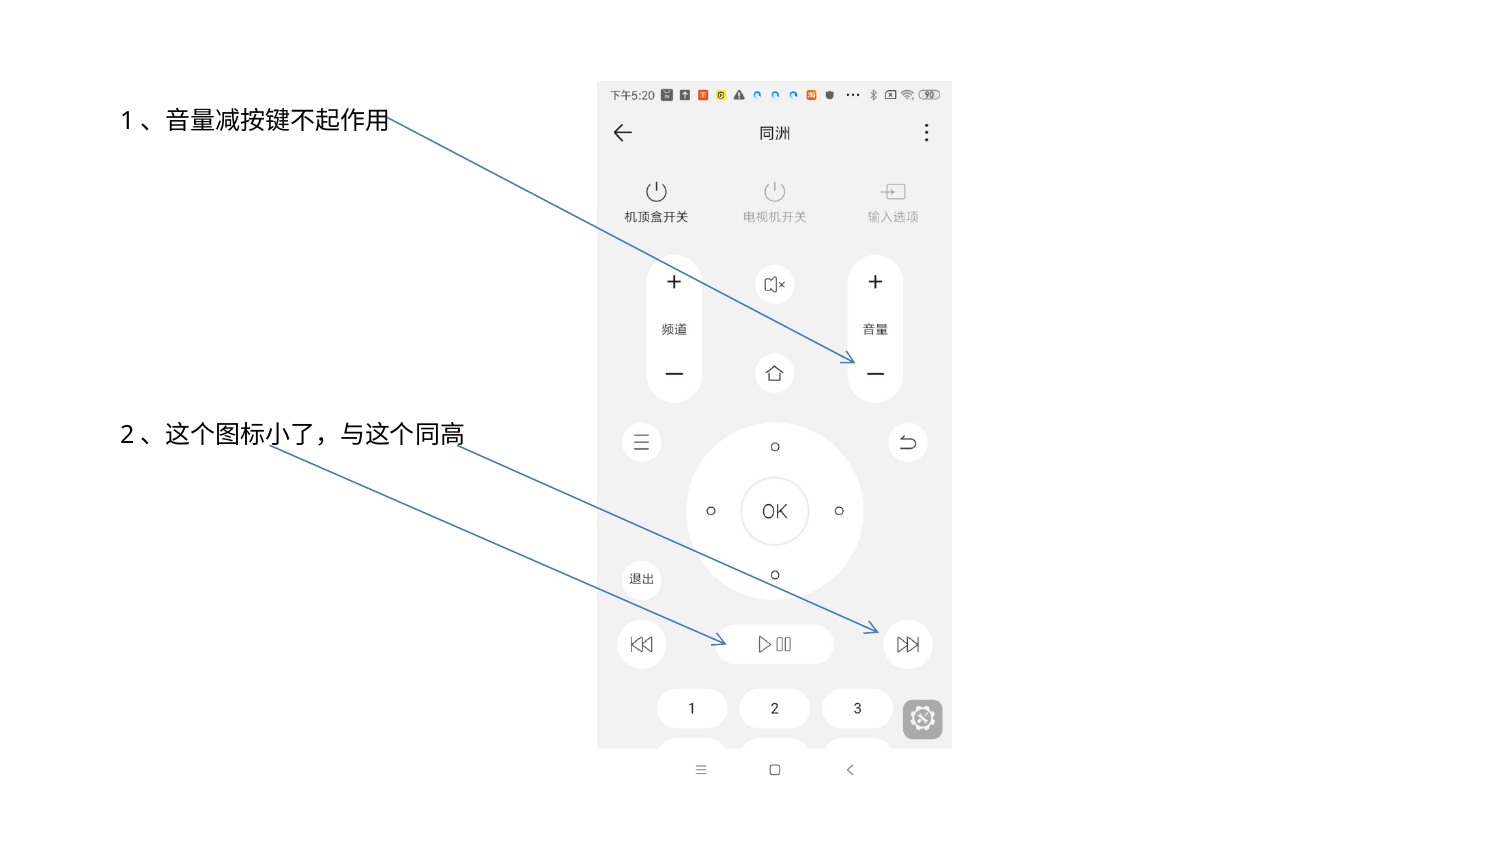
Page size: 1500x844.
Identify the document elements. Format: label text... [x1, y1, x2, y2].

text_box 1、音量减按键不起作用 2、这个图标小了，与这个同高 [105, 81, 575, 456]
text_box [386, 116, 856, 364]
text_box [456, 445, 880, 634]
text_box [269, 445, 727, 645]
picture [597, 81, 953, 791]
